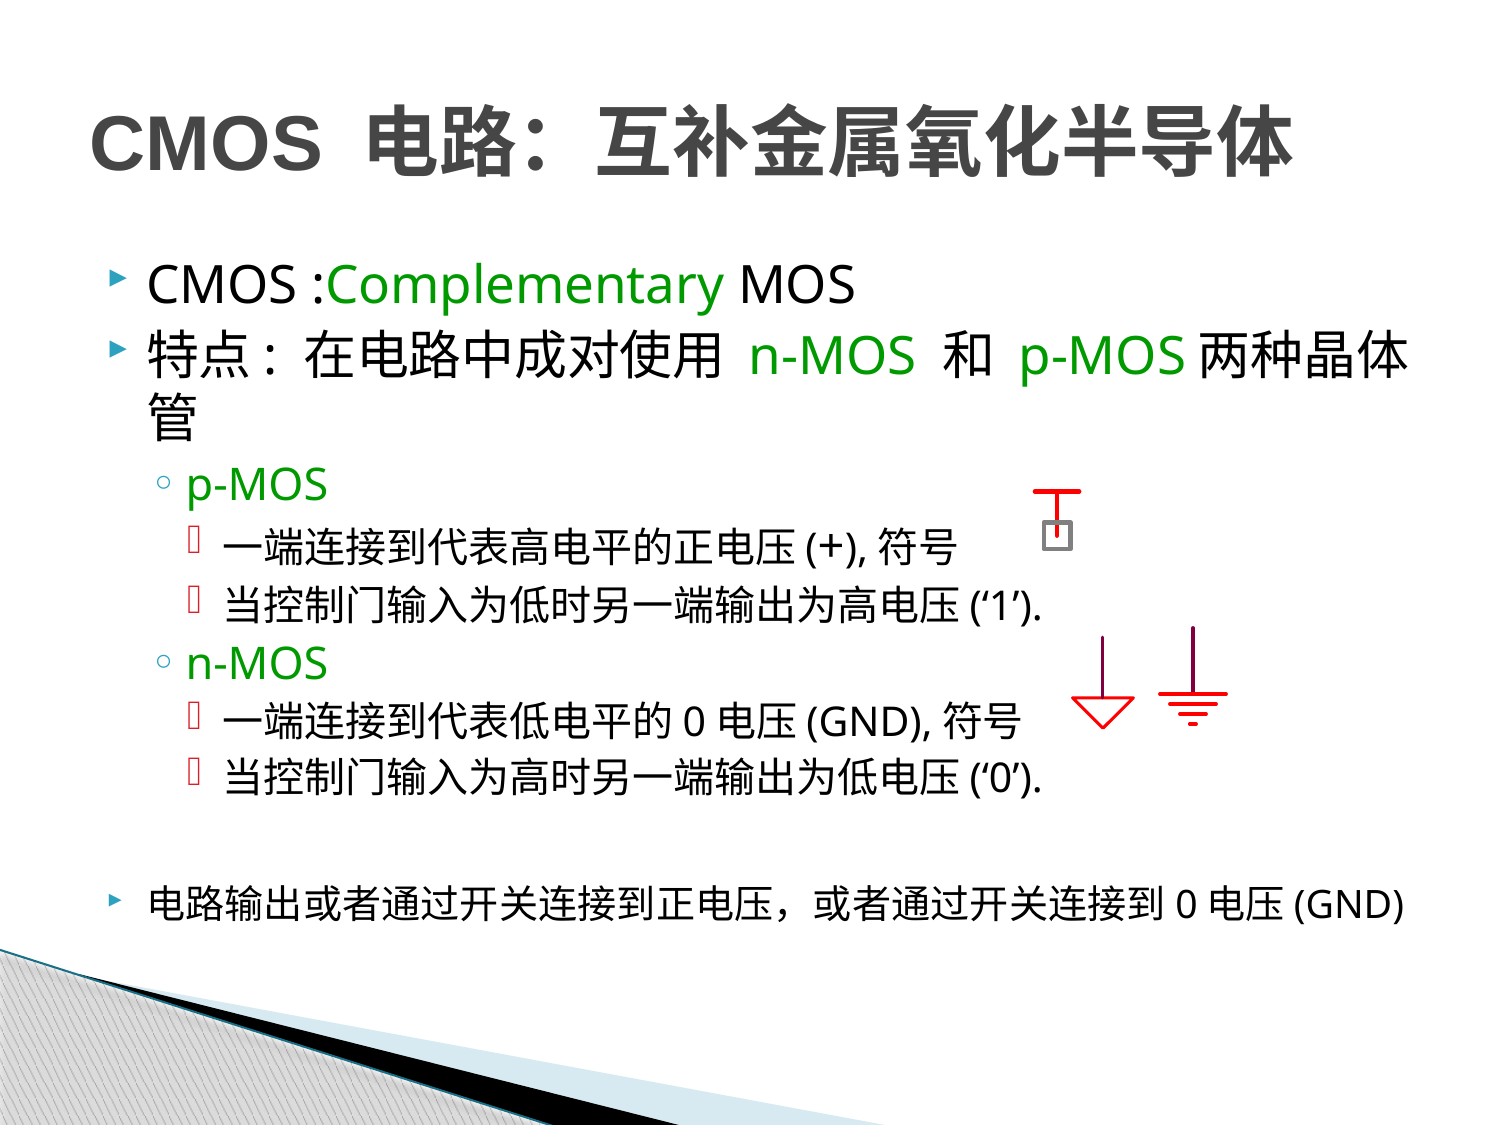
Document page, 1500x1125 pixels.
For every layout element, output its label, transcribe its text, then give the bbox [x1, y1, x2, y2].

title CMOS 电路：互补金属氧化半导体 [75, 45, 1425, 233]
list CMOS :Complementary MOS 特点: 在电路中成对使用 n-MOS 和 p-MOS两种晶体管 p-MOS 一端连接到代表高电平的正电压(+),符号 当控制门输入为低时另一端输出为高电压(‘1’). n-MOS 一端连接到代表低电平的0电压(GND),符号 当控制门输入为高时另一端输出为低电压(‘0’). 电路输出或者通过开关连接到正电压，或者通过开关连接到0电压(GND) [75, 243, 1425, 986]
picture [950, 597, 1247, 748]
picture [985, 420, 1129, 563]
